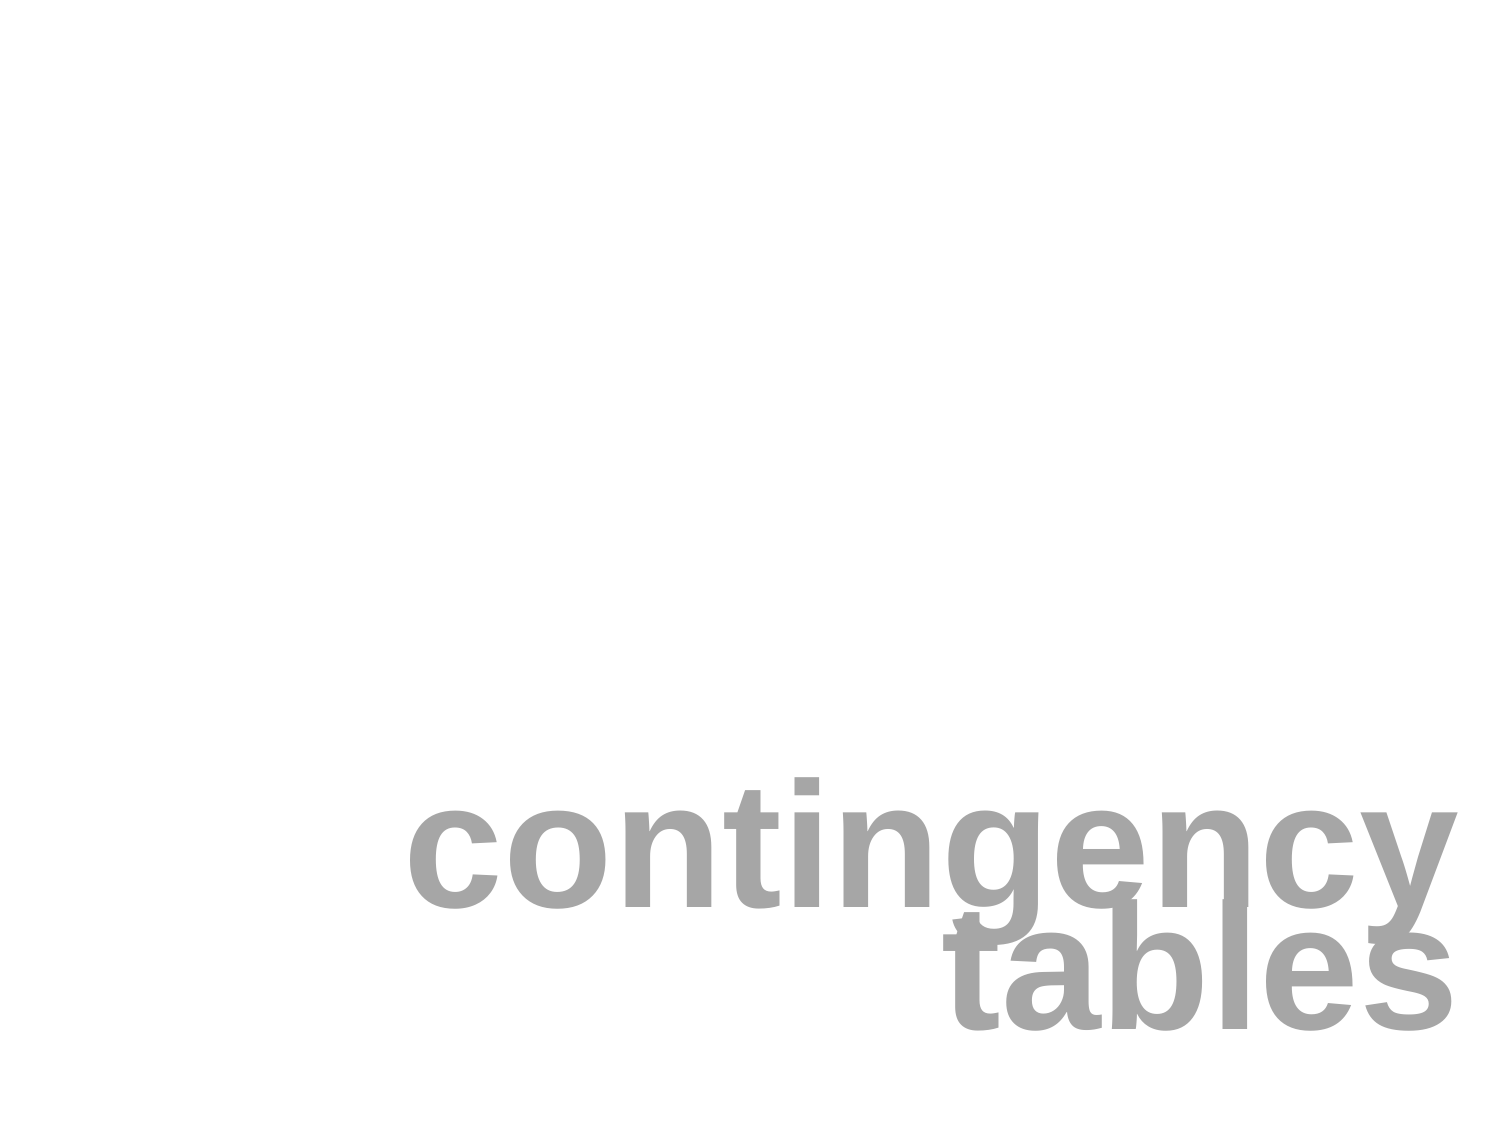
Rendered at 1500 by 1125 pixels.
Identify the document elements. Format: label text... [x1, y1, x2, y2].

title contingency tables [24, 812, 1475, 1060]
